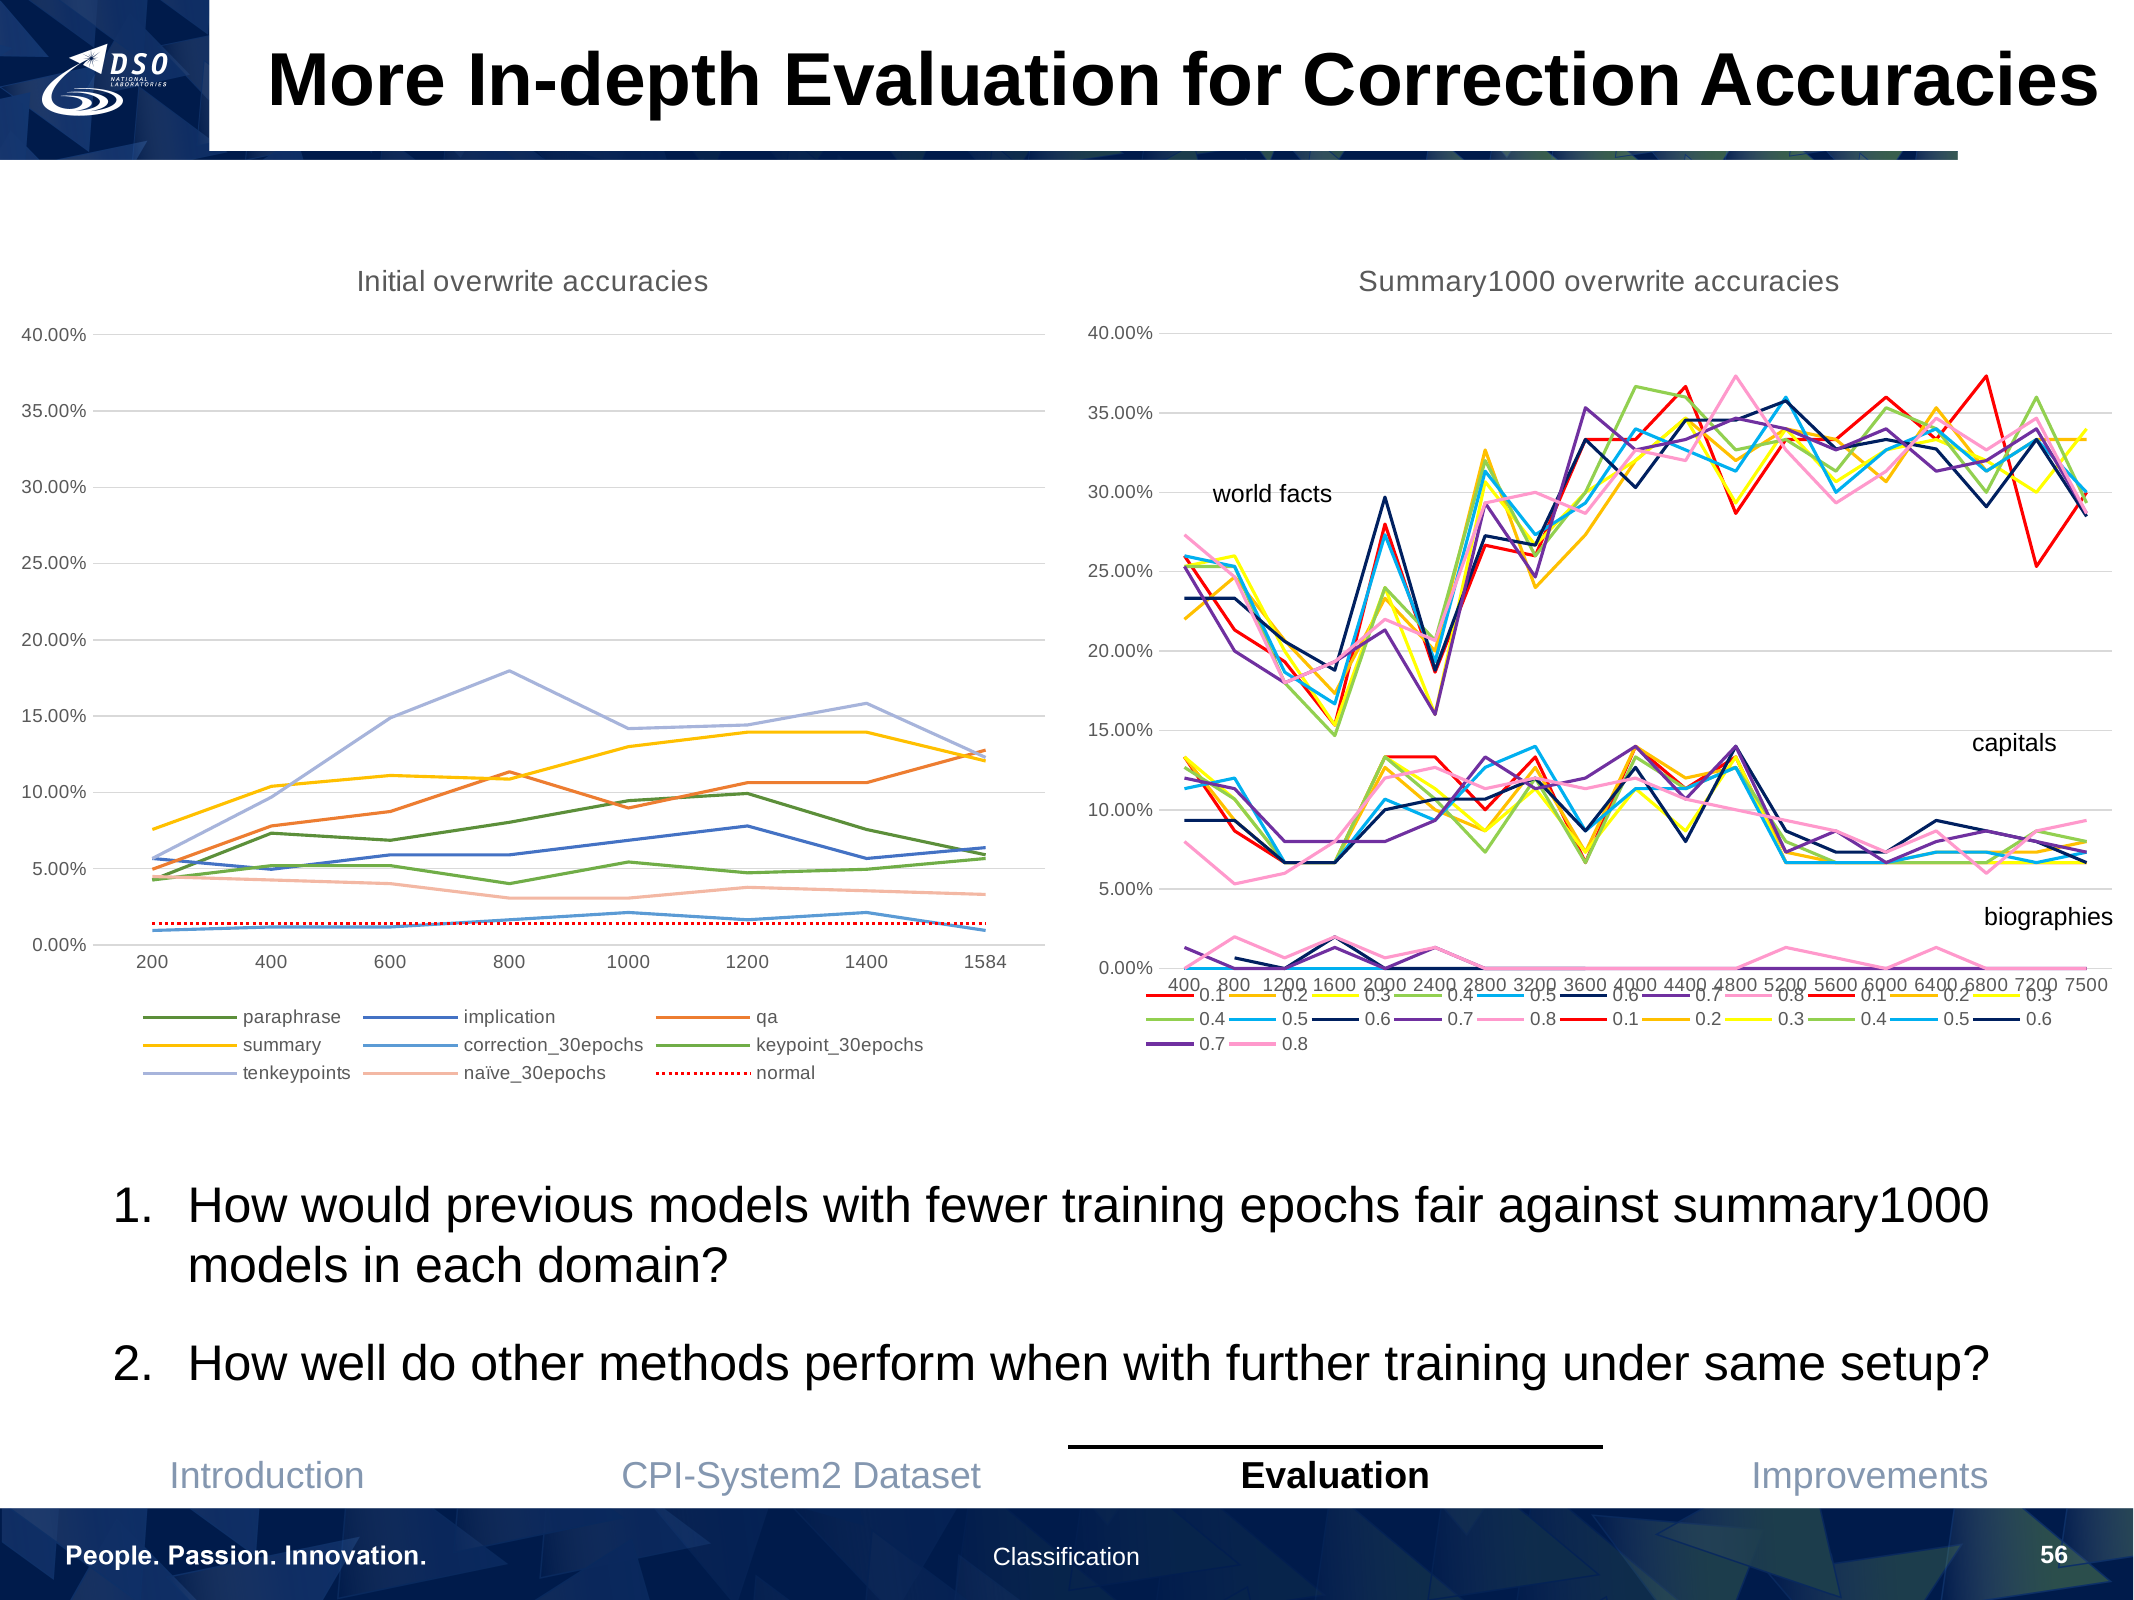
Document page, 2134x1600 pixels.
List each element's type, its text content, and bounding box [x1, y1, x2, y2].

slide_number 56 [1603, 1511, 2084, 1597]
picture [0, 0, 2134, 1600]
list More In-depth Evaluation for Correction Accuracies [252, 27, 2134, 135]
chart [0, 230, 2133, 1091]
text_box How would previous models with fewer training epochs fair against summary1000 models in each domain? How well do other methods perform when with further training under same setup? [97, 1165, 2036, 1398]
